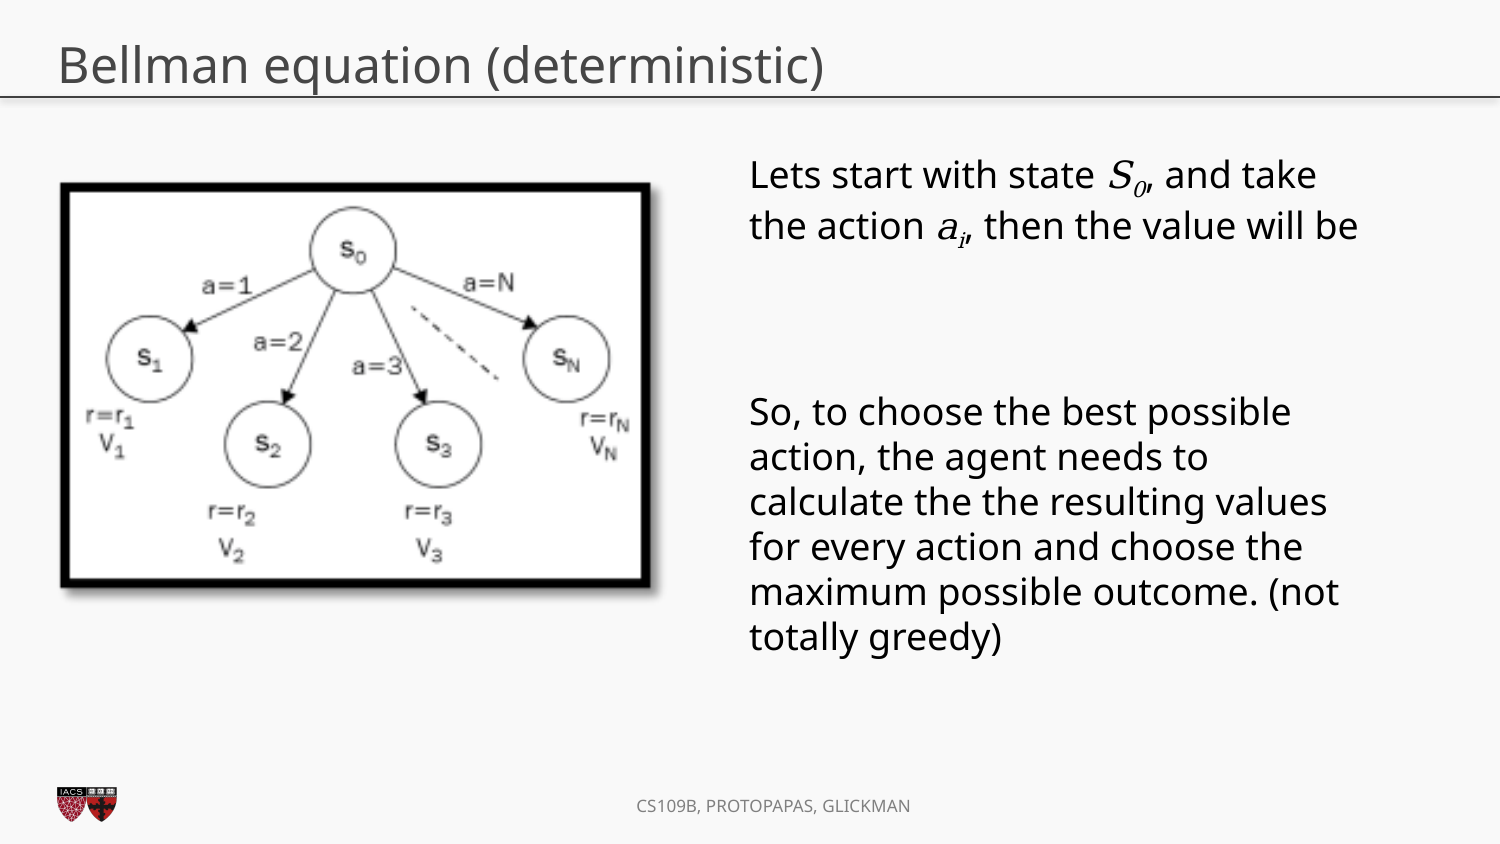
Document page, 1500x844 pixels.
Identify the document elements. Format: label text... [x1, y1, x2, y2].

picture [42, 142, 684, 613]
title ﻿Bellman equation (deterministic) [42, 26, 1458, 121]
picture [56, 787, 117, 822]
